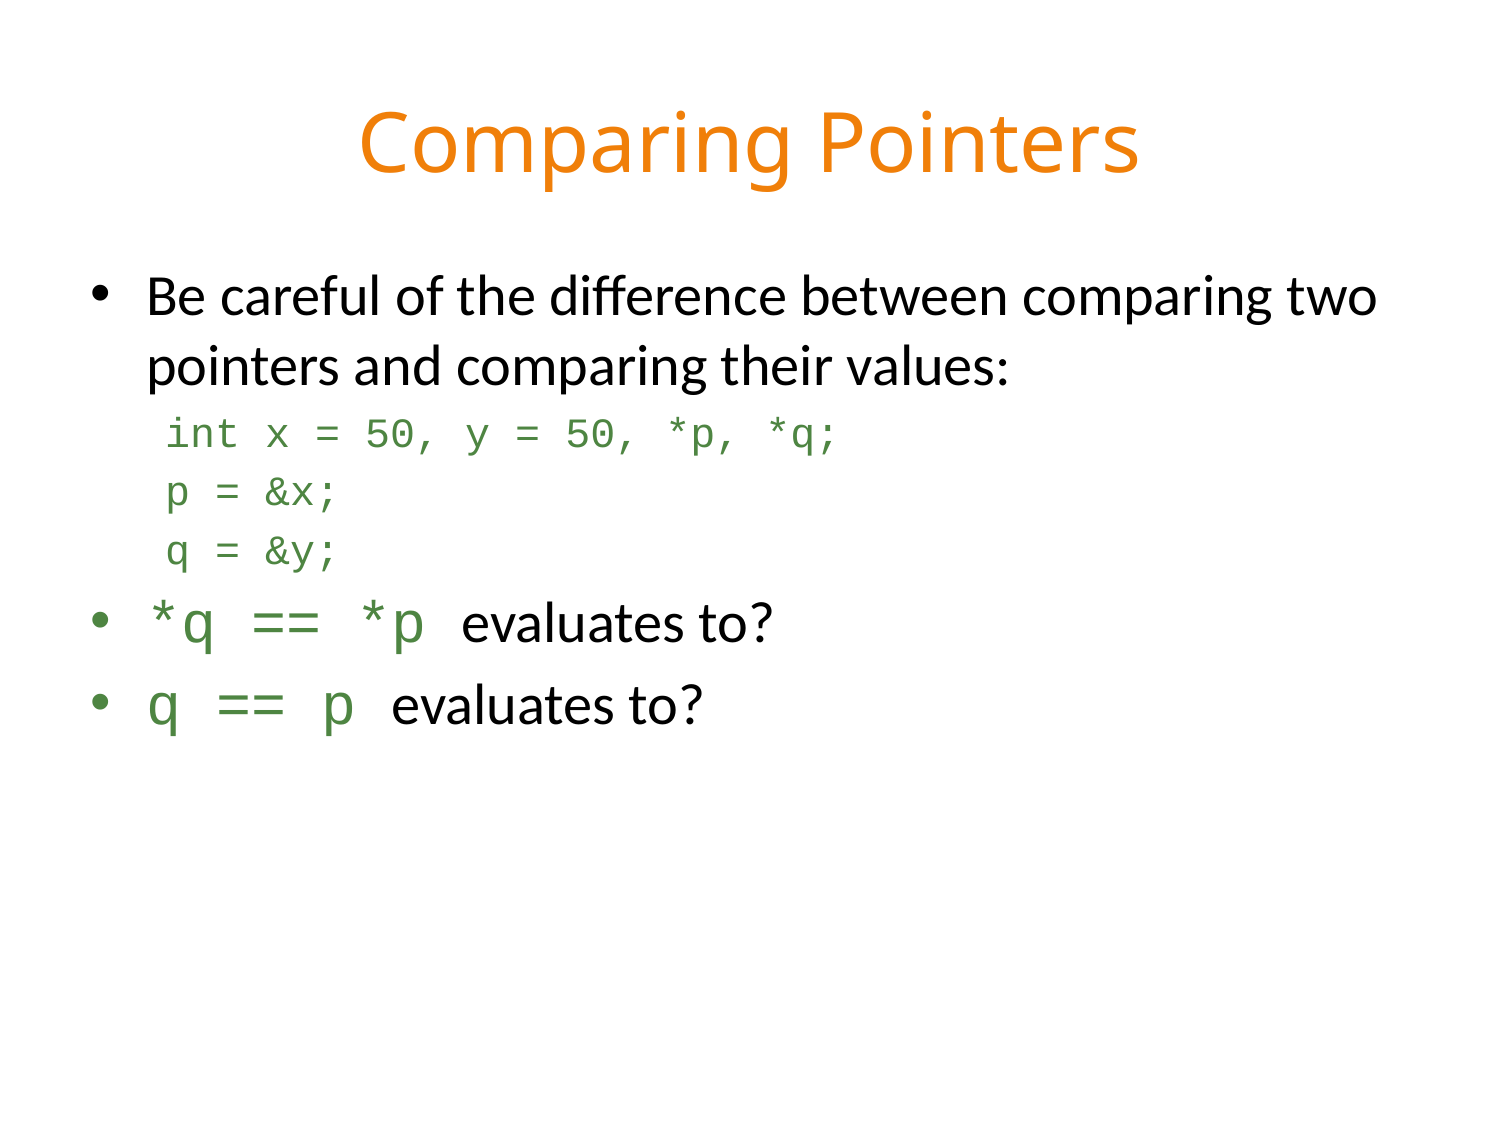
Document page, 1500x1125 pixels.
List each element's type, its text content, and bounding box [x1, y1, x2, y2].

title Comparing Pointers [74, 44, 1426, 233]
list Be careful of the difference between comparing two pointers and comparing their values: int x = 50, y = 50, *p, *q; p = &x; q = &y; *q == *p evaluates to? q == p evaluates to? [74, 249, 1426, 1038]
